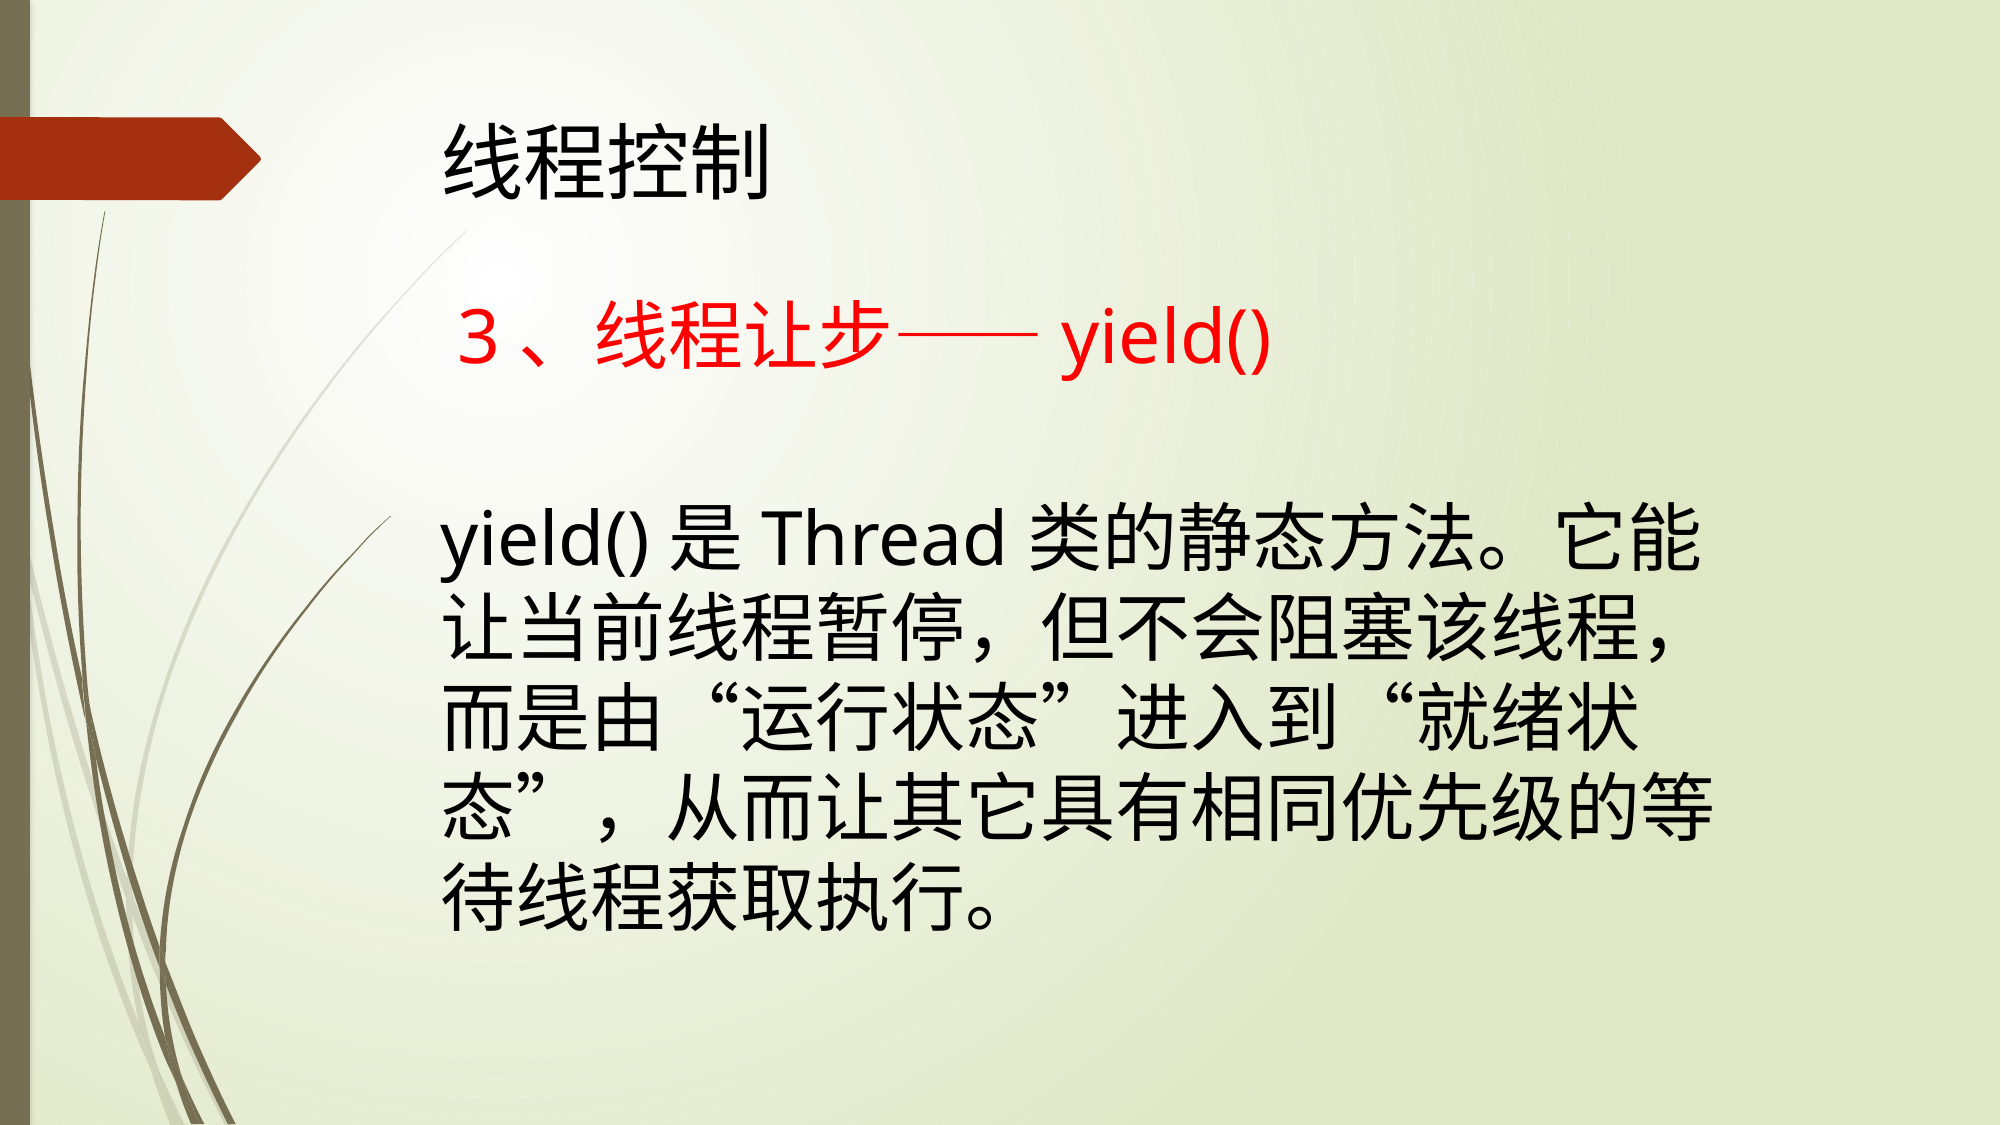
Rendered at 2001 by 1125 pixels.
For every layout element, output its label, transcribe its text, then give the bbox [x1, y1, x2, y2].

text_box yield()是Thread类的静态方法。它能让当前线程暂停，但不会阻塞该线程，而是由“运行状态”进入到“就绪状态”，从而让其它具有相同优先级的等待线程获取执行。 [425, 483, 1783, 948]
text_box 3、线程让步——yield() [442, 281, 1905, 387]
title 线程控制 [425, 102, 1888, 313]
